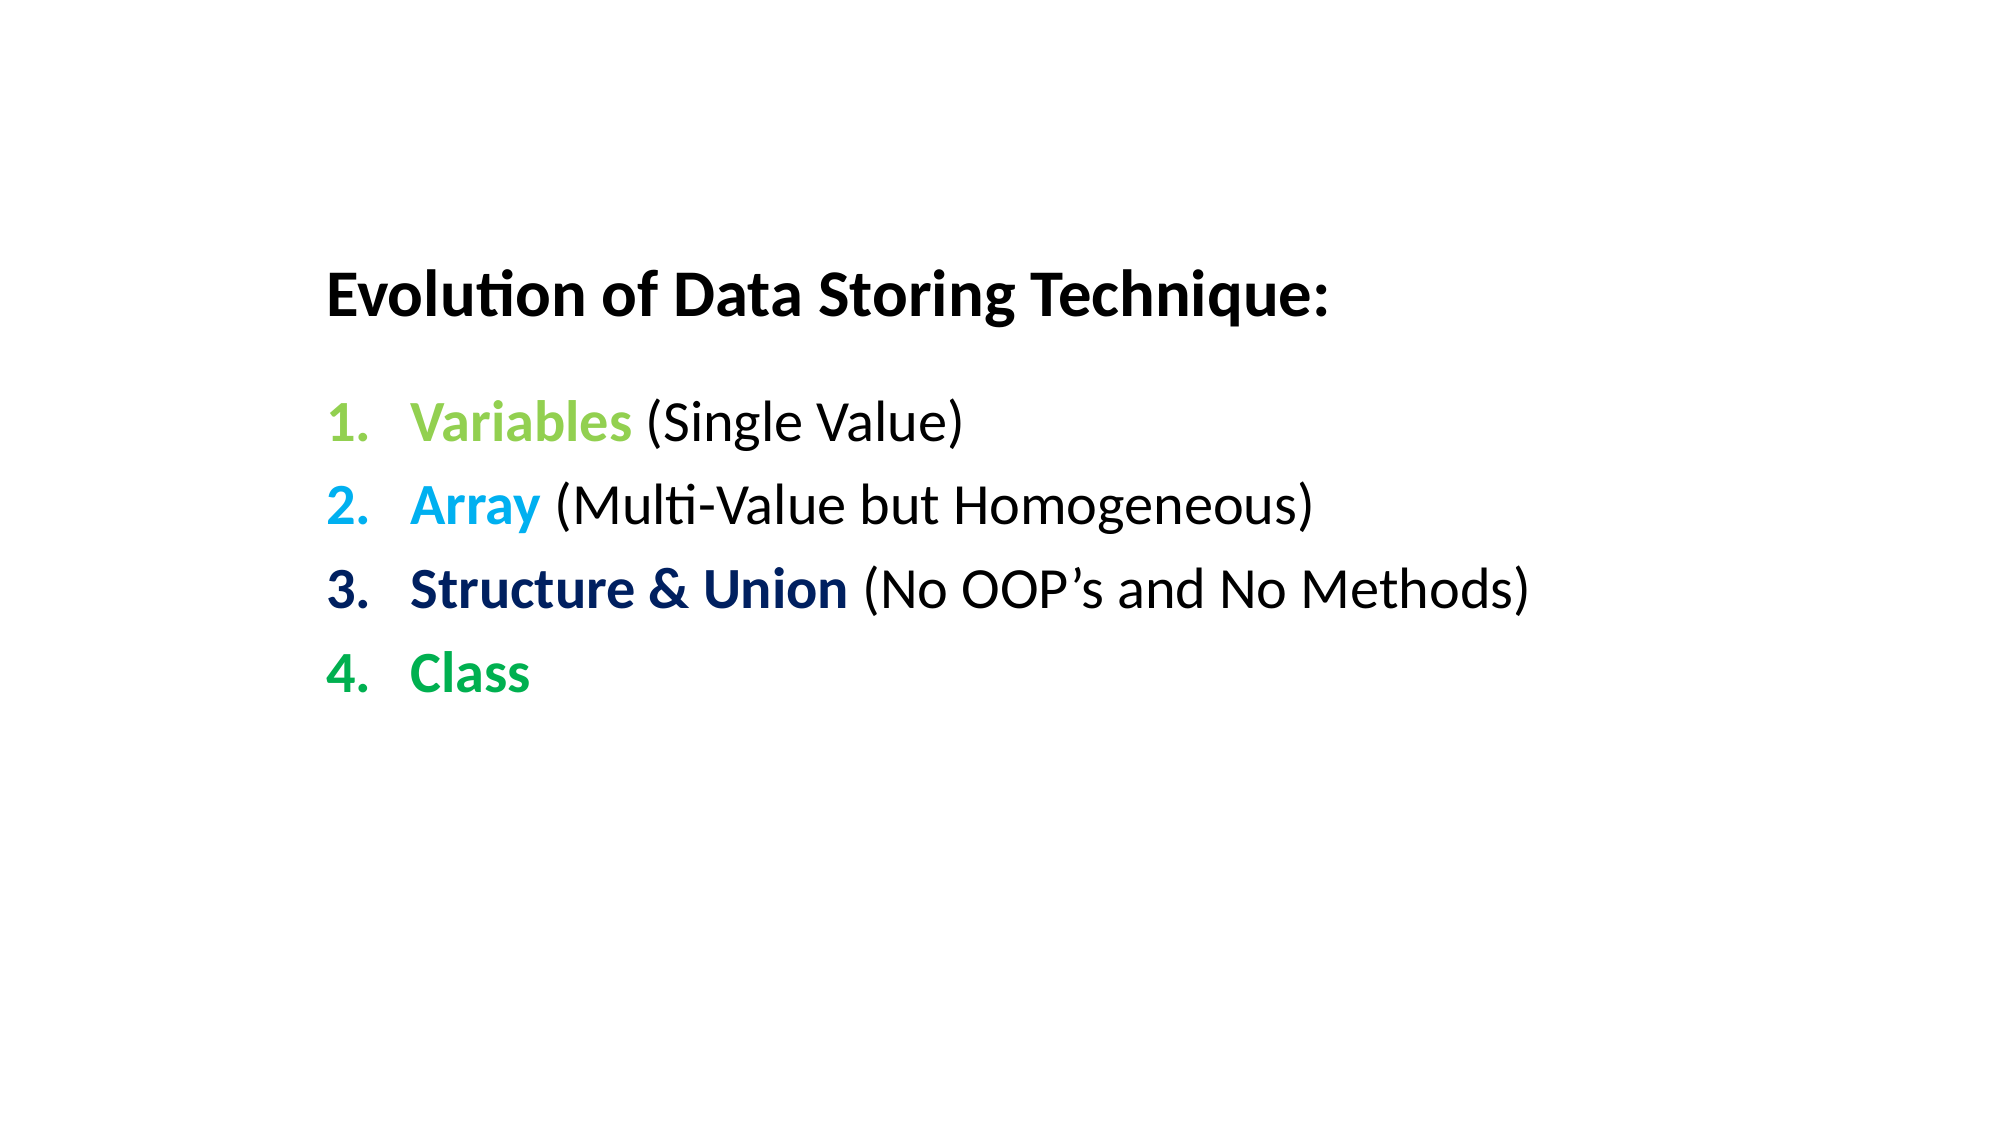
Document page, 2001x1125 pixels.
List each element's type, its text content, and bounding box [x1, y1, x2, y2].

list Evolution of Data Storing Technique: Variables (Single Value) Array (Multi-Value but Homogeneous) Structure & Union (No OOP’s and No Methods) Class [311, 251, 1629, 729]
